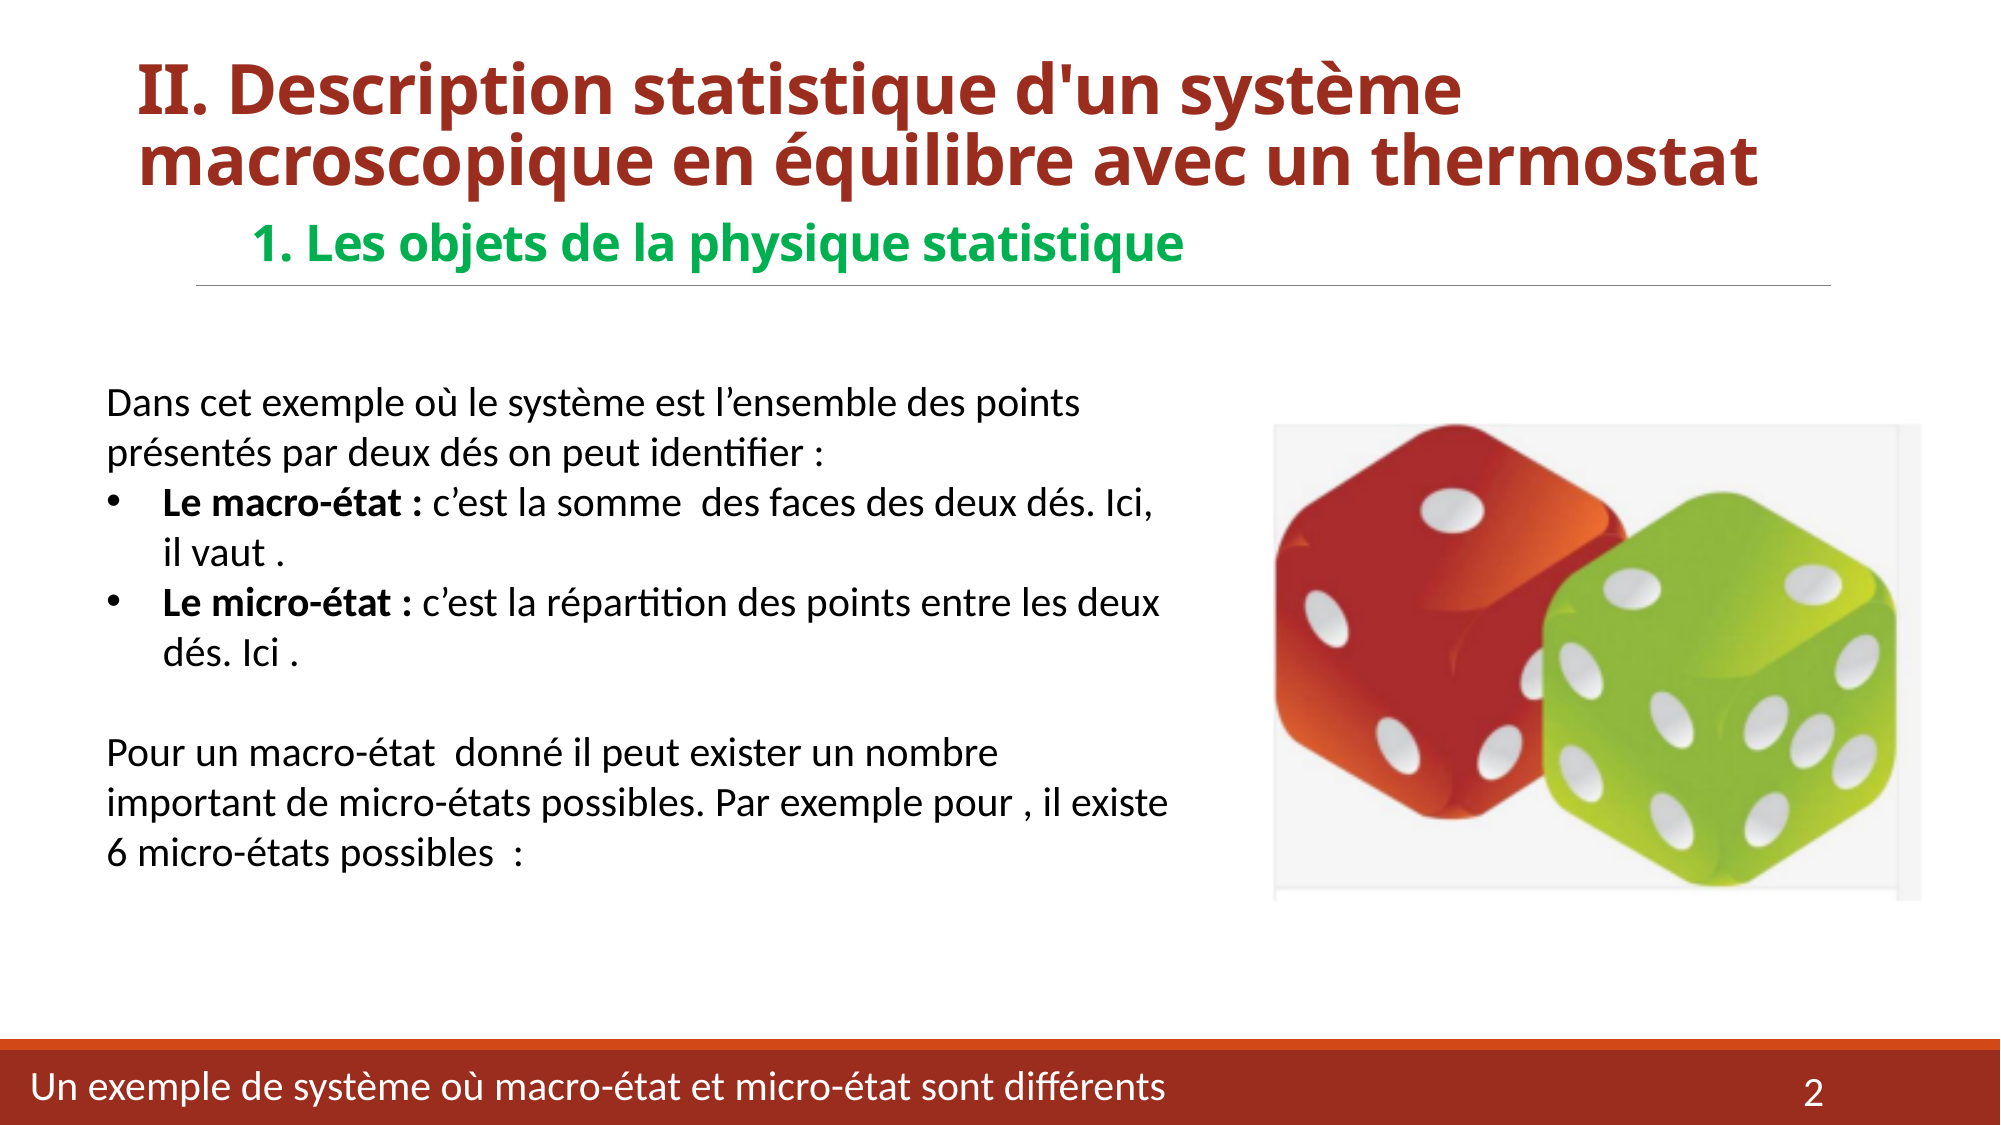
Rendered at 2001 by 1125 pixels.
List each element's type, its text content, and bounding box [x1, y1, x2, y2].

picture [1241, 380, 1961, 925]
text_box Un exemple de système où macro-état et micro-état sont différents [0, 1056, 1771, 1125]
slide_number 2 [1771, 1059, 1840, 1120]
title II. Description statistique d'un système macroscopique en équilibre avec un thermostat 1. Les objets de la physique statistique [122, 47, 1926, 285]
